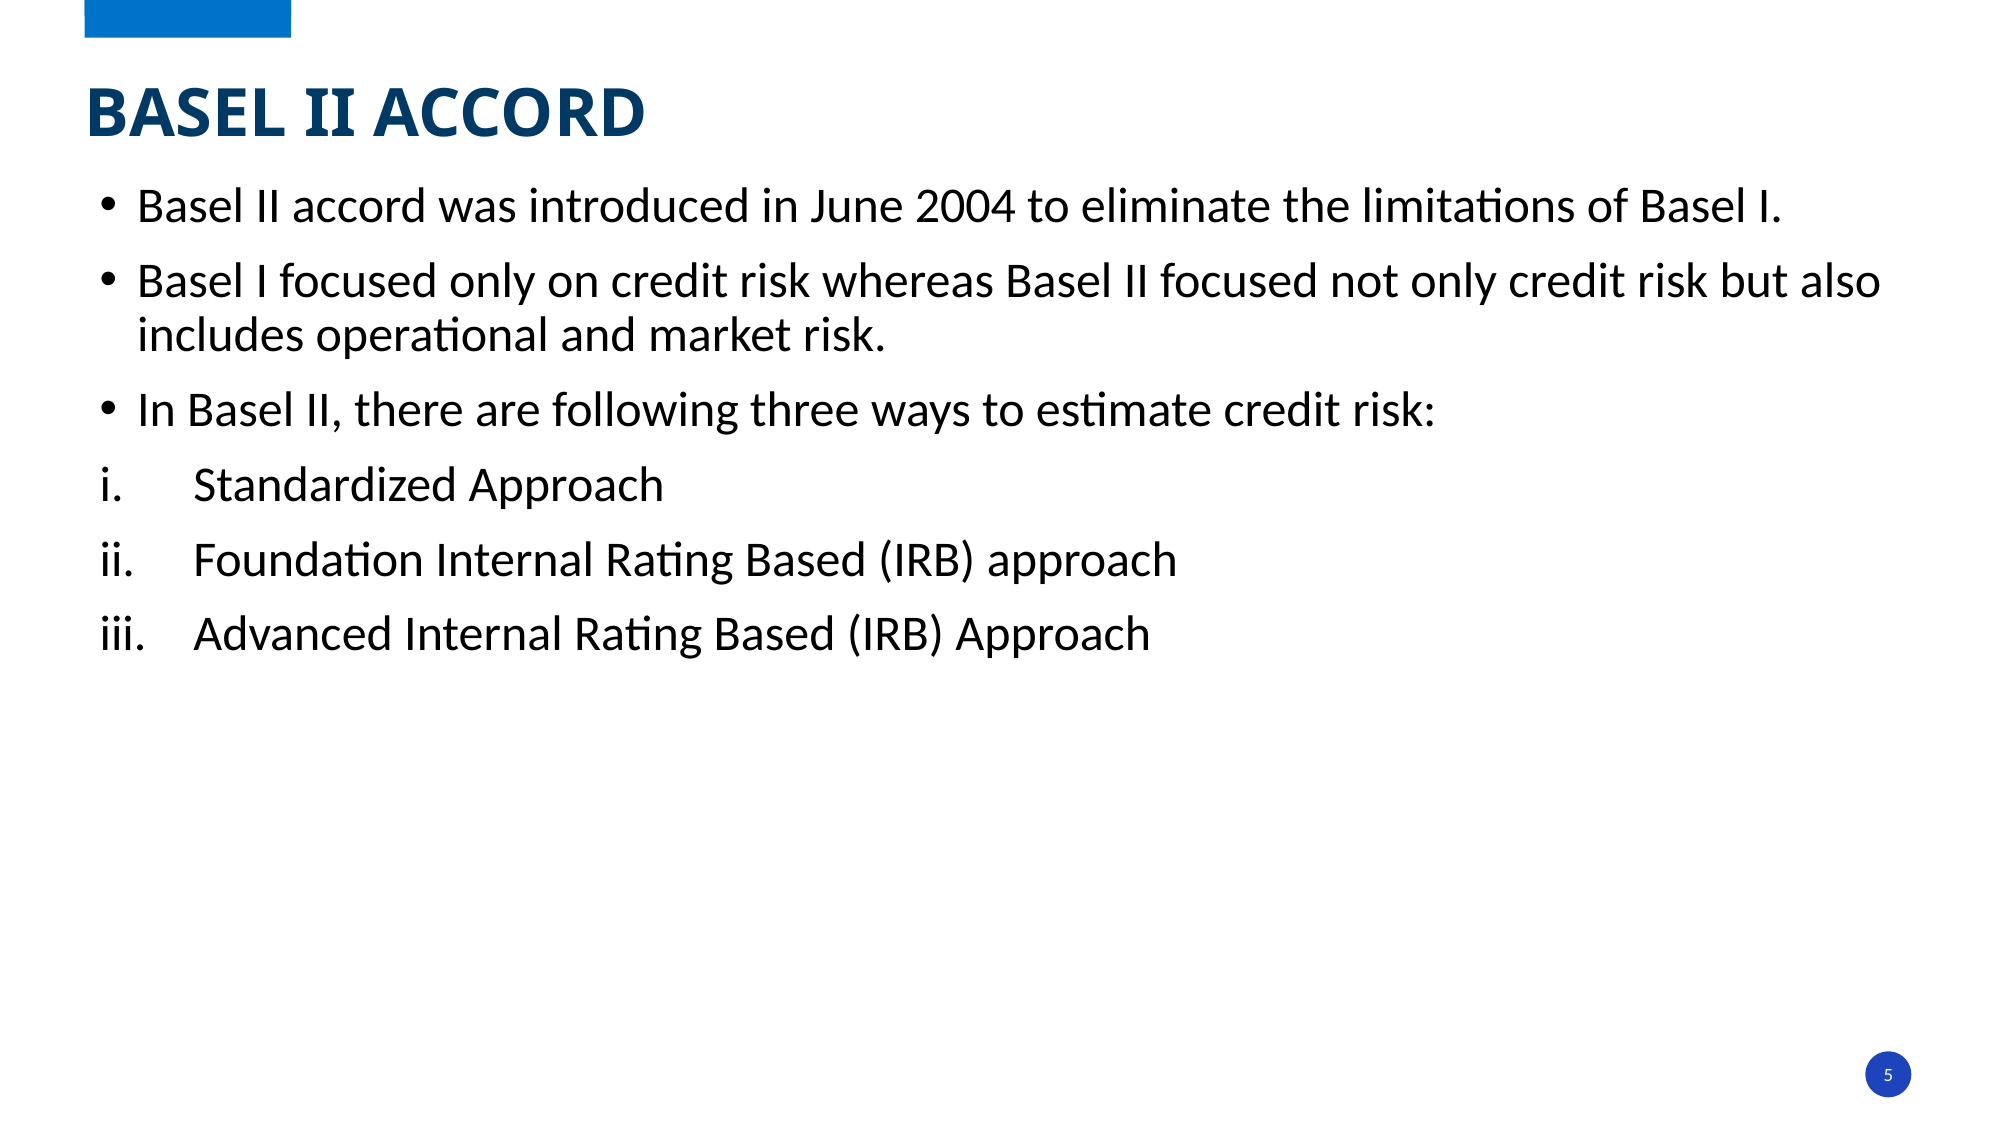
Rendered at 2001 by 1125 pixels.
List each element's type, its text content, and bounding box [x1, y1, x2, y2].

slide_number 5 [1864, 1059, 1913, 1090]
list Basel II accord was introduced in June 2004 to eliminate the limitations of Basel I. Basel I focused only on credit risk whereas Basel II focused not only credit risk but also includes operational and market risk. In Basel II, there are following three ways to estimate credit risk: Standardized Approach Foundation Internal Rating Based (IRB) approach Advanced Internal Rating Based (IRB) Approach [84, 172, 1912, 969]
title Basel ii accord [84, 0, 1914, 151]
